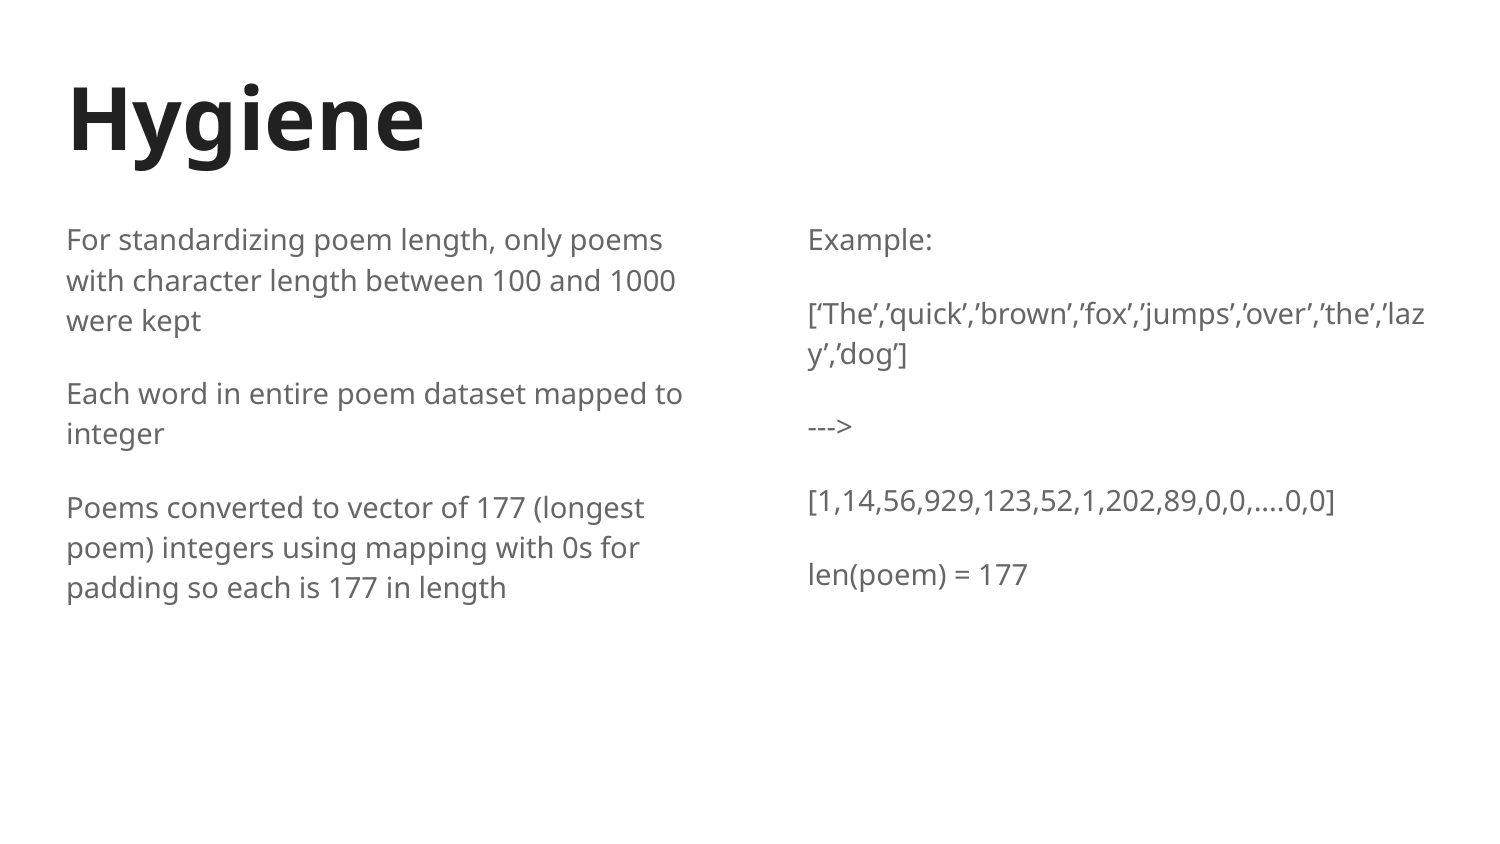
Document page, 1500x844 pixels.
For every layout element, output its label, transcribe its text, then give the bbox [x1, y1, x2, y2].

title Hygiene [51, 48, 1449, 180]
list Example: [‘The’,’quick’,’brown’,’fox’,’jumps’,’over’,’the’,’lazy’,’dog’] ---> [1,14,56,929,123,52,1,202,89,0,0,....0,0] len(poem) = 177 [792, 201, 1449, 750]
list For standardizing poem length, only poems with character length between 100 and 1000 were kept Each word in entire poem dataset mapped to integer Poems converted to vector of 177 (longest poem) integers using mapping with 0s for padding so each is 177 in length [51, 201, 708, 750]
